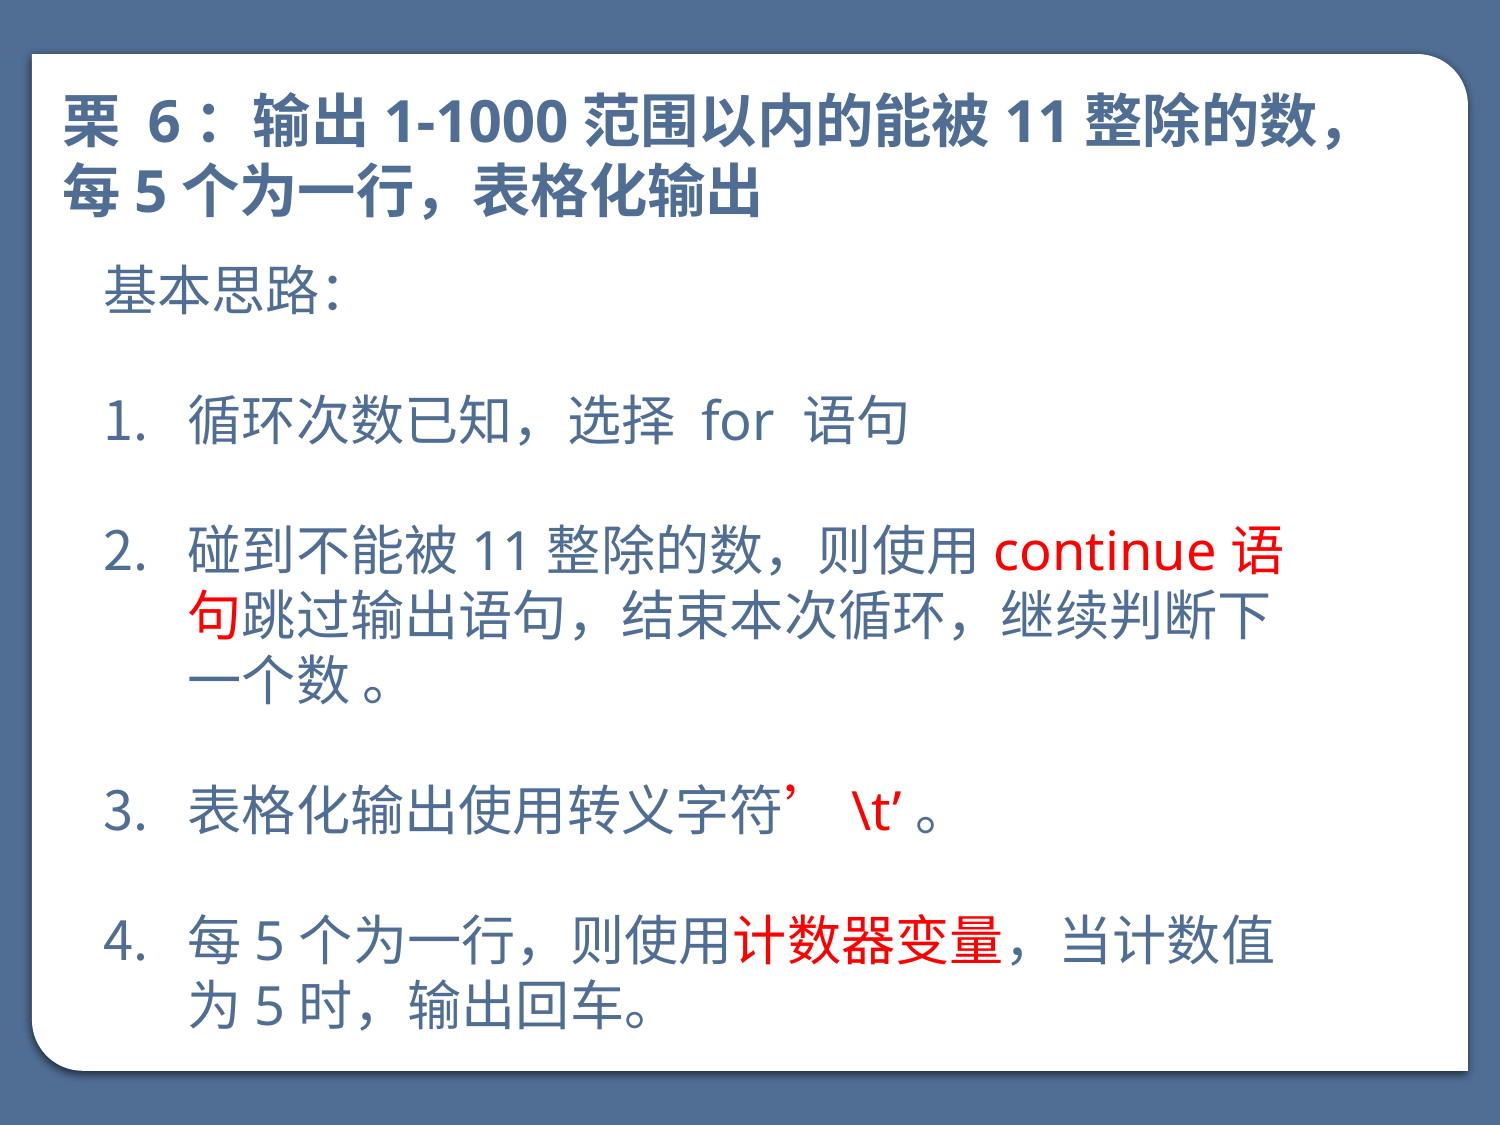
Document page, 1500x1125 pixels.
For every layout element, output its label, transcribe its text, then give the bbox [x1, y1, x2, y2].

text_box [31, 54, 1468, 1071]
text_box 基本思路： 循环次数已知，选择 for 语句 碰到不能被11整除的数，则使用continue语句跳过输出语句，结束本次循环，继续判断下一个数 。 表格化输出使用转义字符’\t’。 每5个为一行，则使用计数器变量，当计数值为5时，输出回车。 [88, 249, 1341, 1044]
text_box 栗 6：输出1-1000范围以内的能被11整除的数，每5个为一行，表格化输出 [47, 77, 1388, 232]
